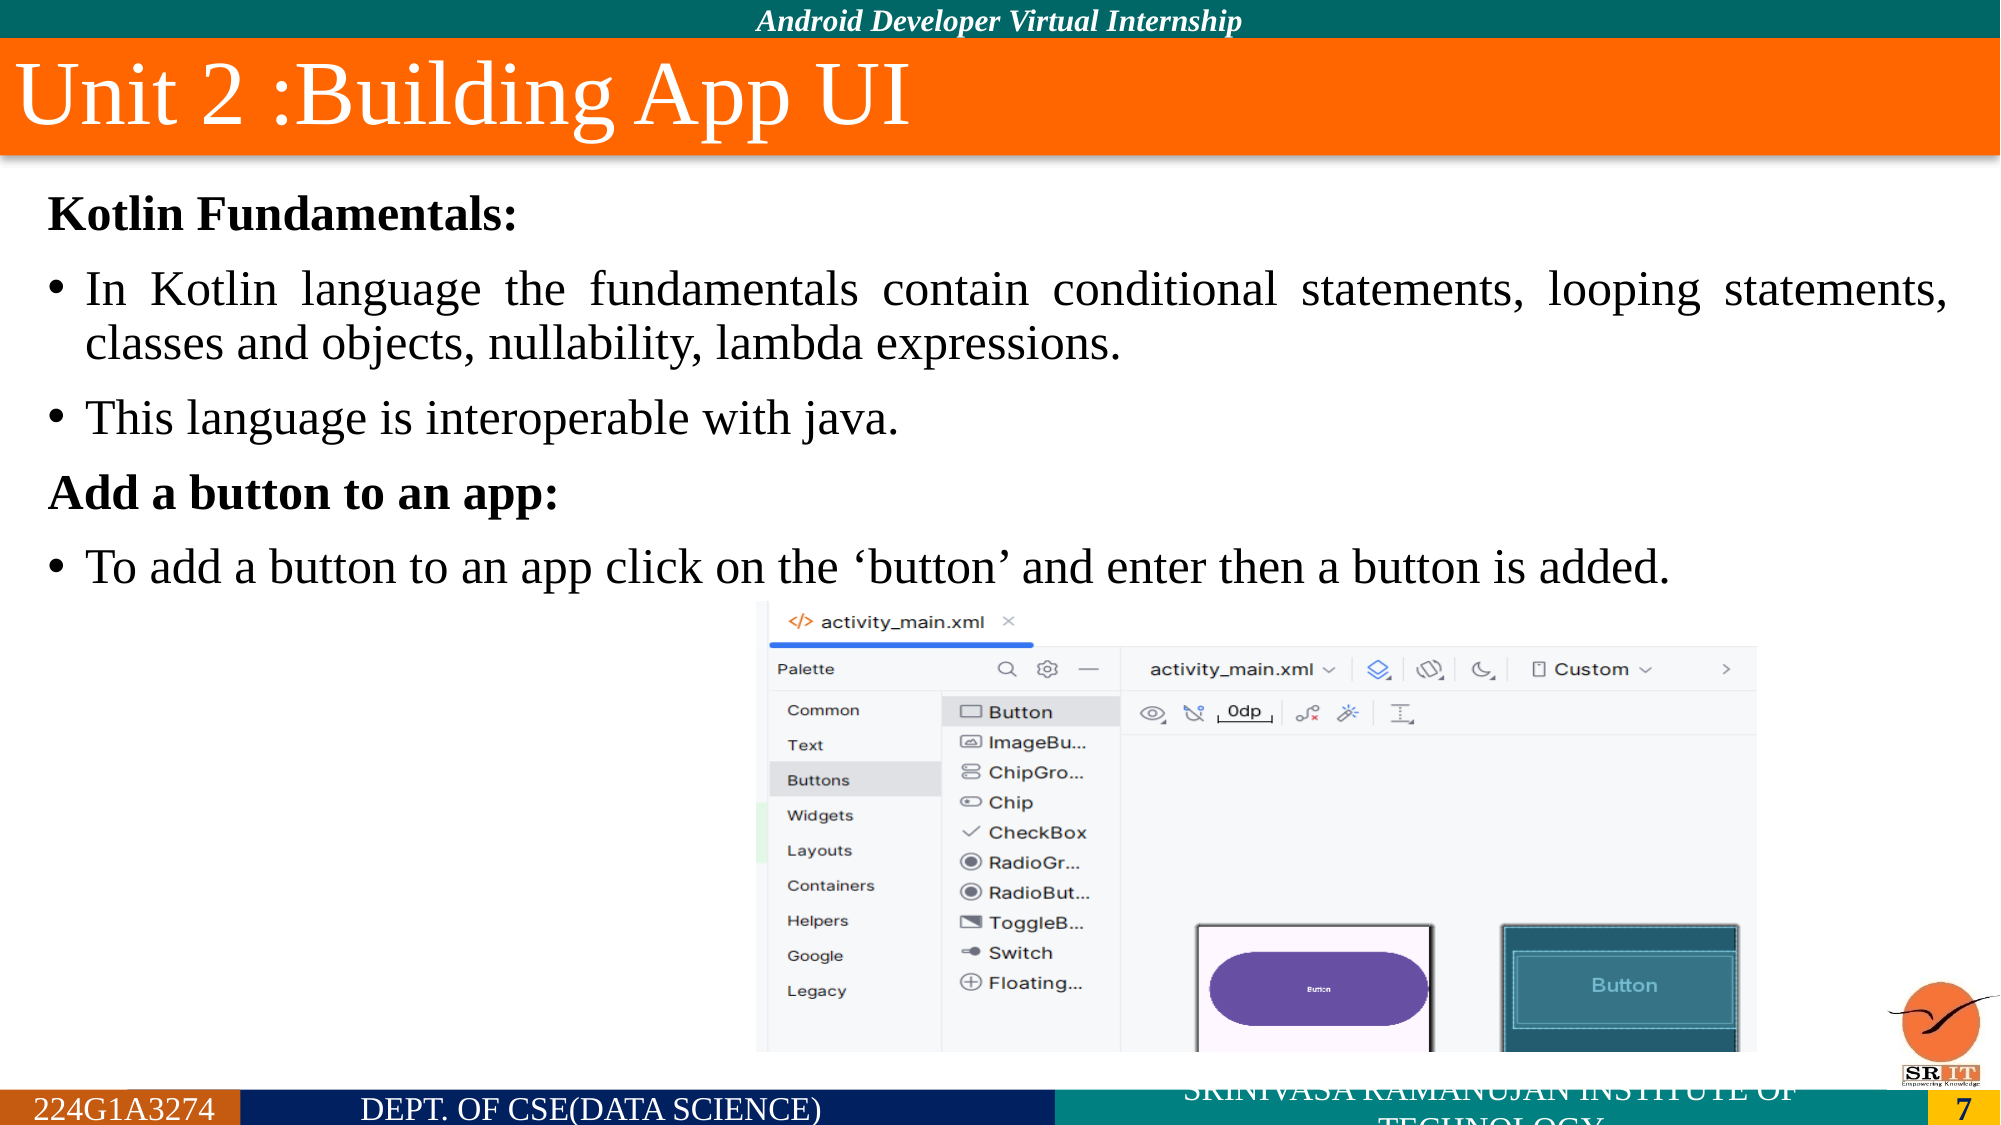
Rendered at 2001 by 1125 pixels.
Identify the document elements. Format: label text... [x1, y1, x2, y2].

list Kotlin Fundamentals: In Kotlin language the fundamentals contain conditional statements, looping statements, classes and objects, nullability, lambda expressions. This language is interoperable with java. Add a button to an app: To add a button to an app click on the ‘button’ and enter then a button is added. [32, 179, 1965, 1065]
title Unit 2 :Building App UI [0, 38, 2000, 156]
picture [1887, 977, 2000, 1090]
picture [756, 601, 1757, 1052]
